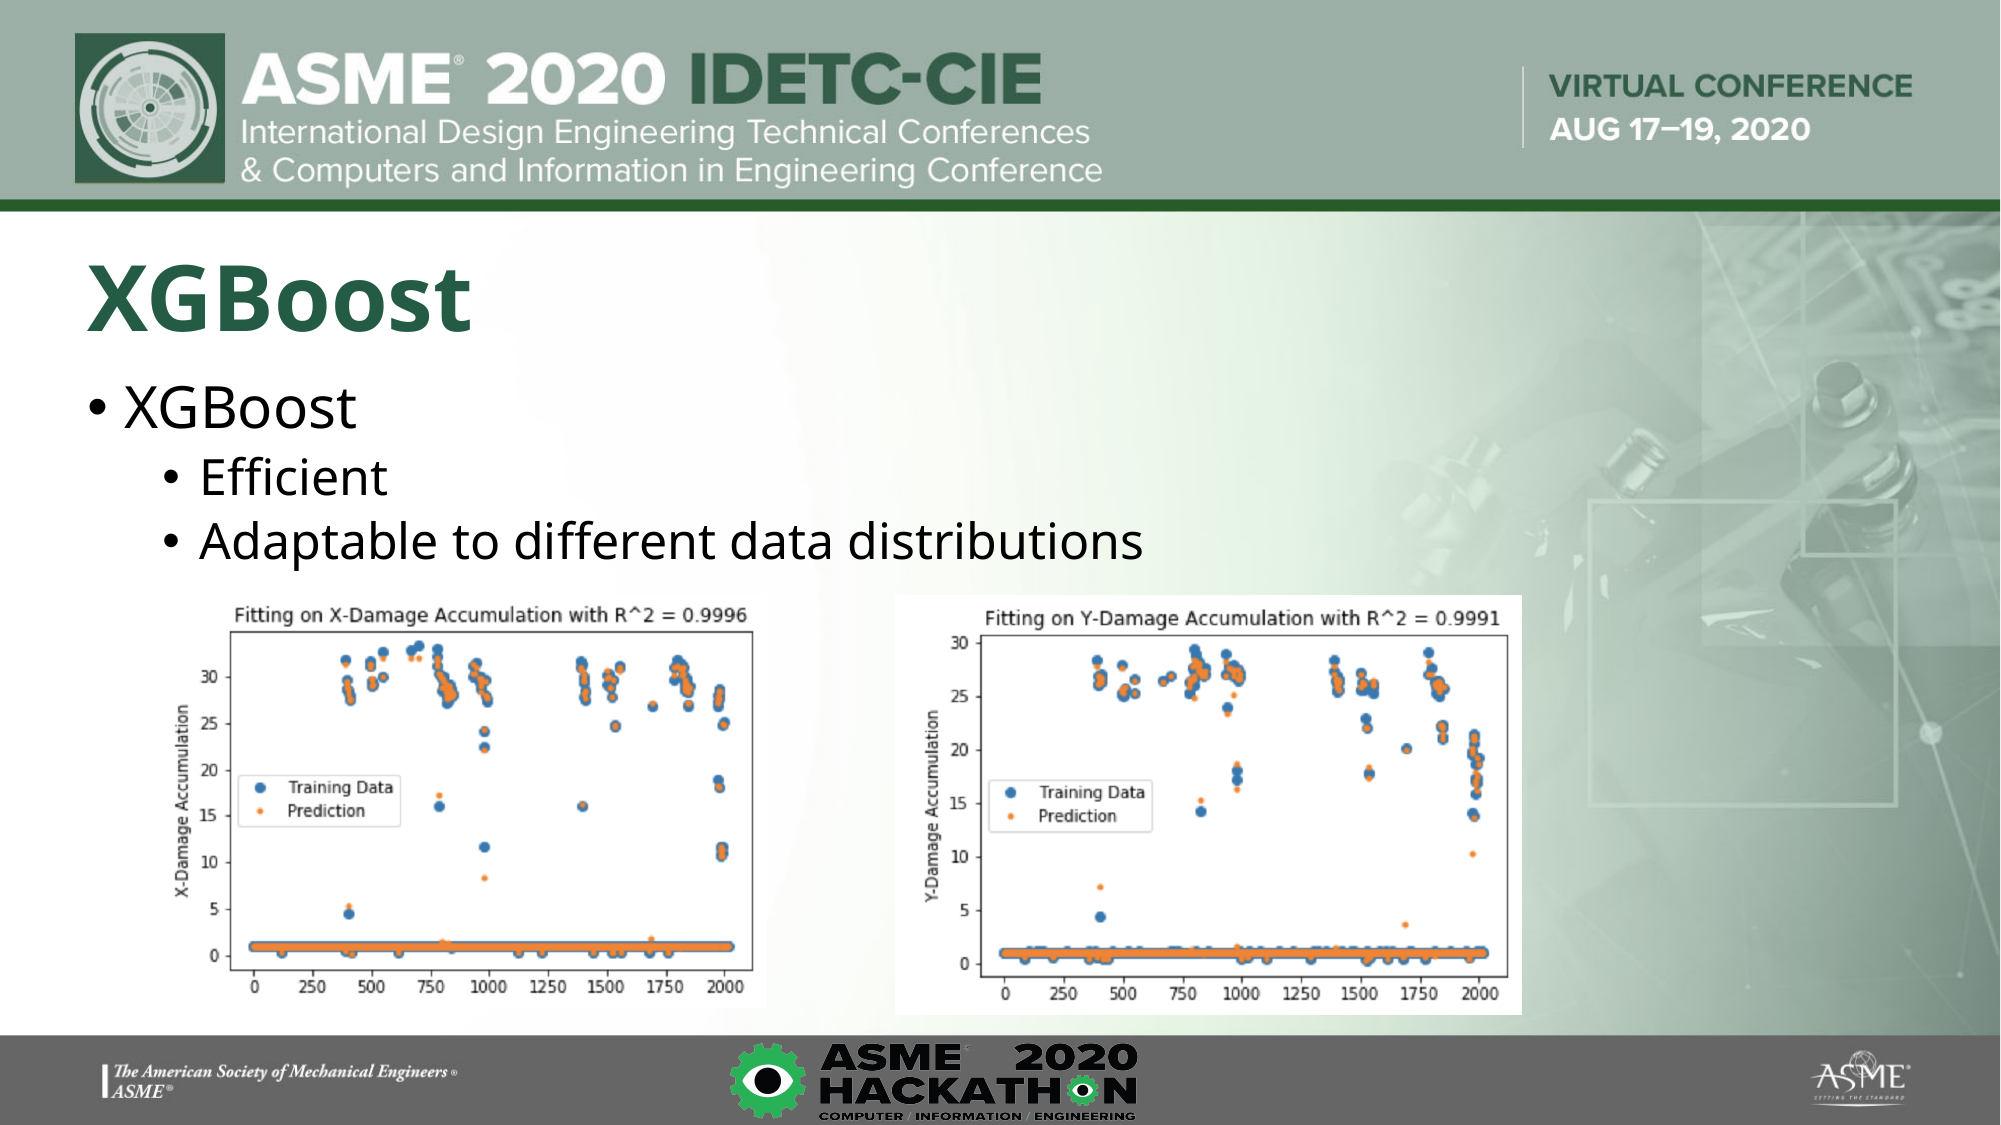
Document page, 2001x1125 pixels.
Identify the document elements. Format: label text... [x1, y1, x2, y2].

list XGBoost Efficient Adaptable to different data distributions [72, 371, 1798, 1008]
picture [0, 0, 2001, 1125]
title XGBoost [72, 233, 1798, 371]
